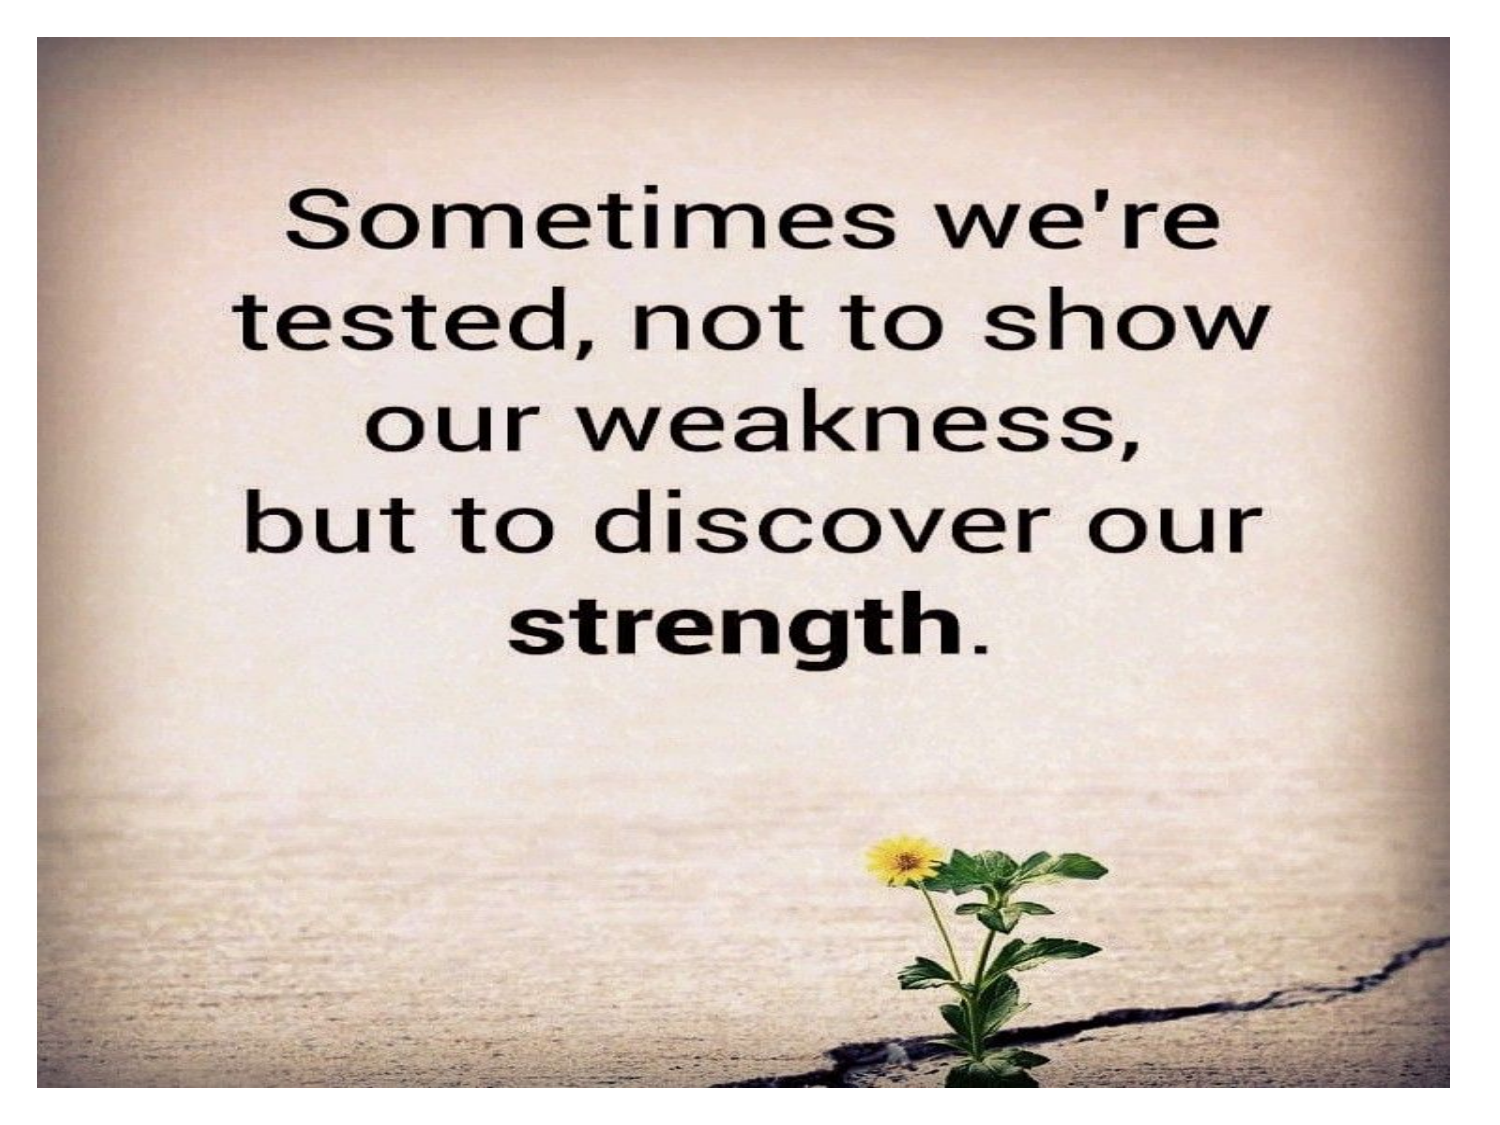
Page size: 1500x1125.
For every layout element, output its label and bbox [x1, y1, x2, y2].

picture [37, 37, 1451, 1088]
